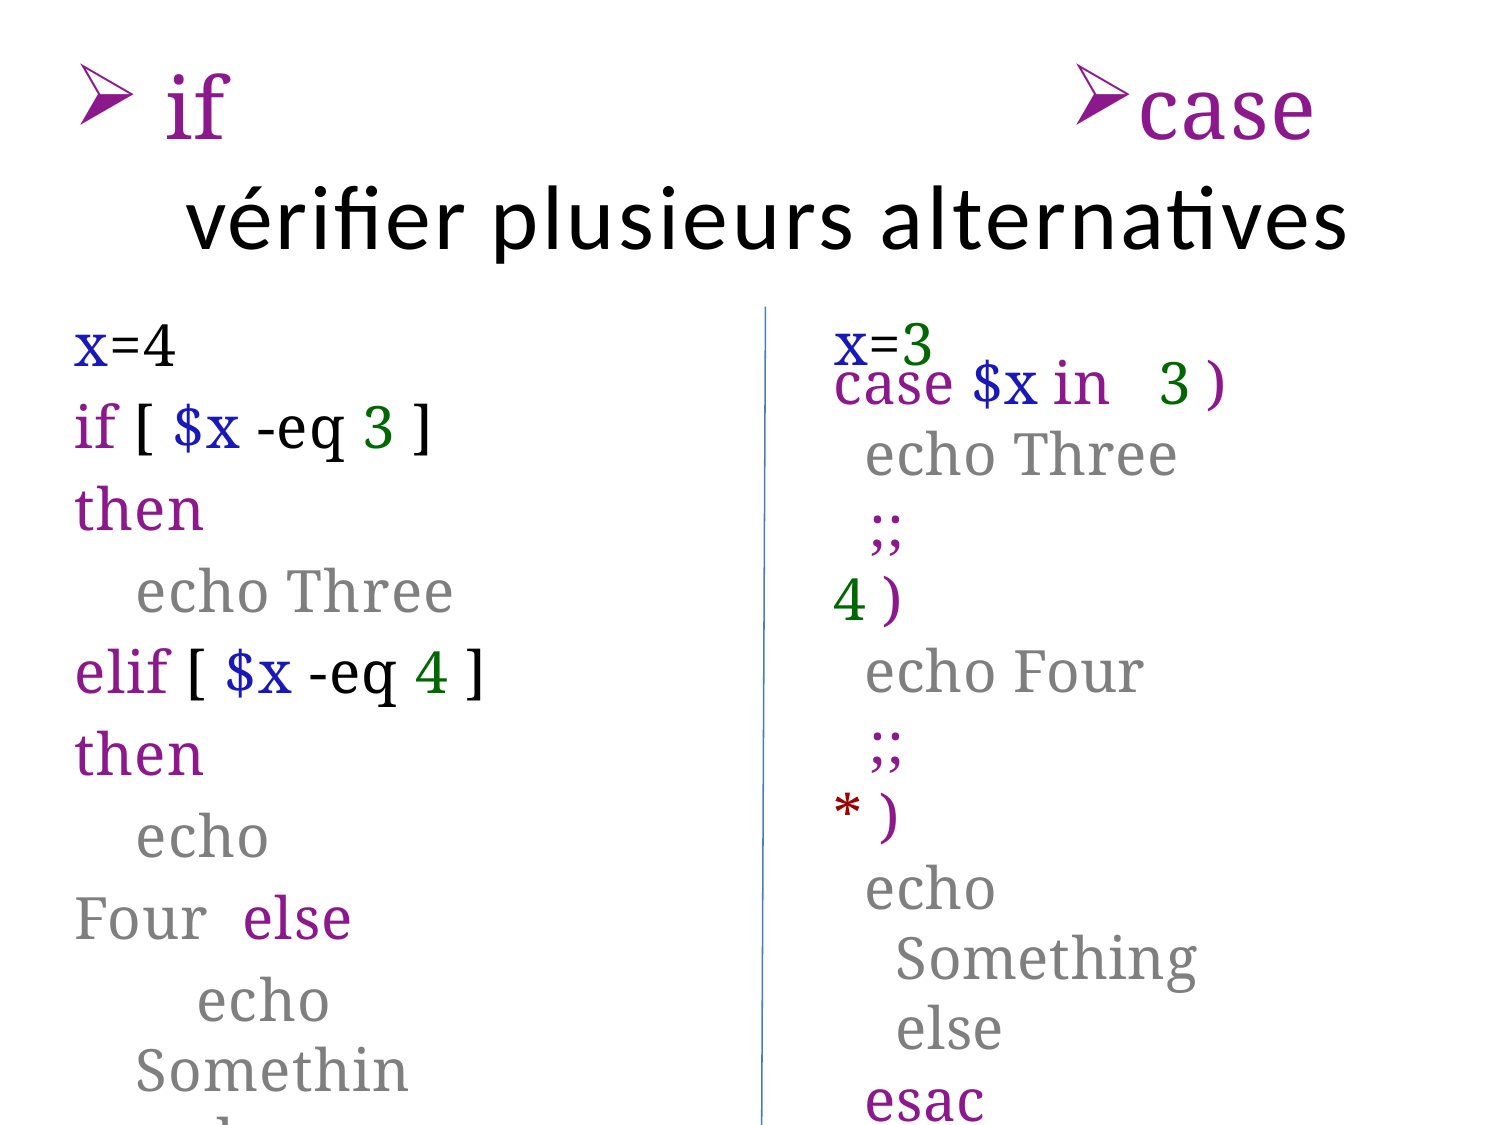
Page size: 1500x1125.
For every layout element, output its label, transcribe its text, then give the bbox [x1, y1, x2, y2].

text_box case [1054, 46, 1348, 165]
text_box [334, 694, 1193, 699]
title vériﬁer plusieurs alternatives [31, 113, 1500, 307]
text_box if [58, 46, 352, 165]
text_box x=4 if [ $x -eq 3 ] then echo Three elif [ $x -eq 4 ] then echo Four else echo Something else fi [70, 292, 720, 1125]
text_box x=3 case $x in 3 ) echo Three ;; 4 ) echo Four ;; * ) echo Something else esac [832, 304, 1500, 1125]
